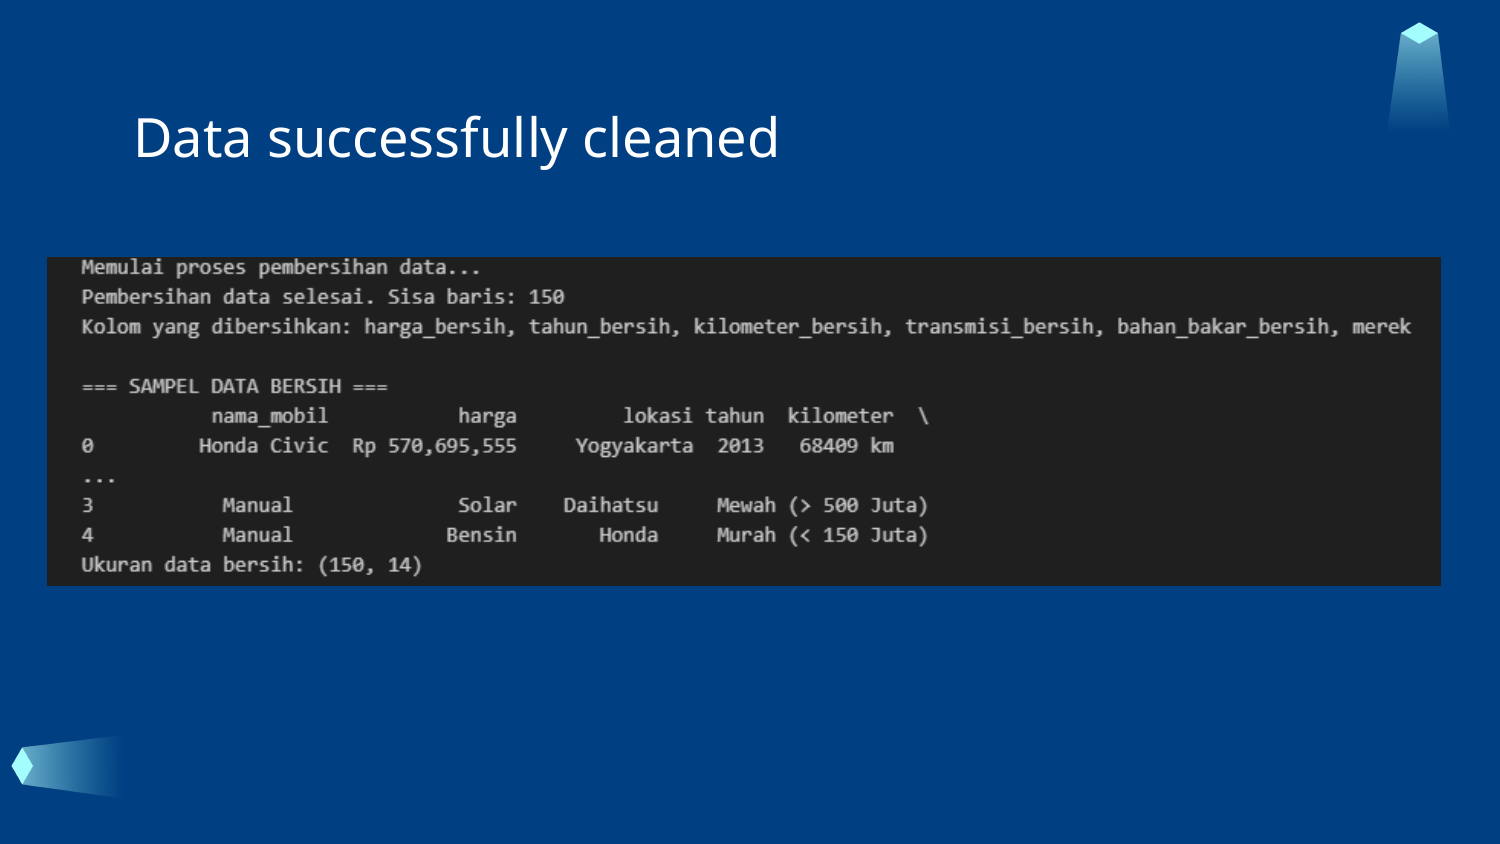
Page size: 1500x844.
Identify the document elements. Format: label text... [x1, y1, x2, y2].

picture [11, 712, 158, 819]
picture [1366, 21, 1473, 169]
title Data successfully cleaned [118, 88, 1382, 183]
picture [46, 257, 1441, 587]
